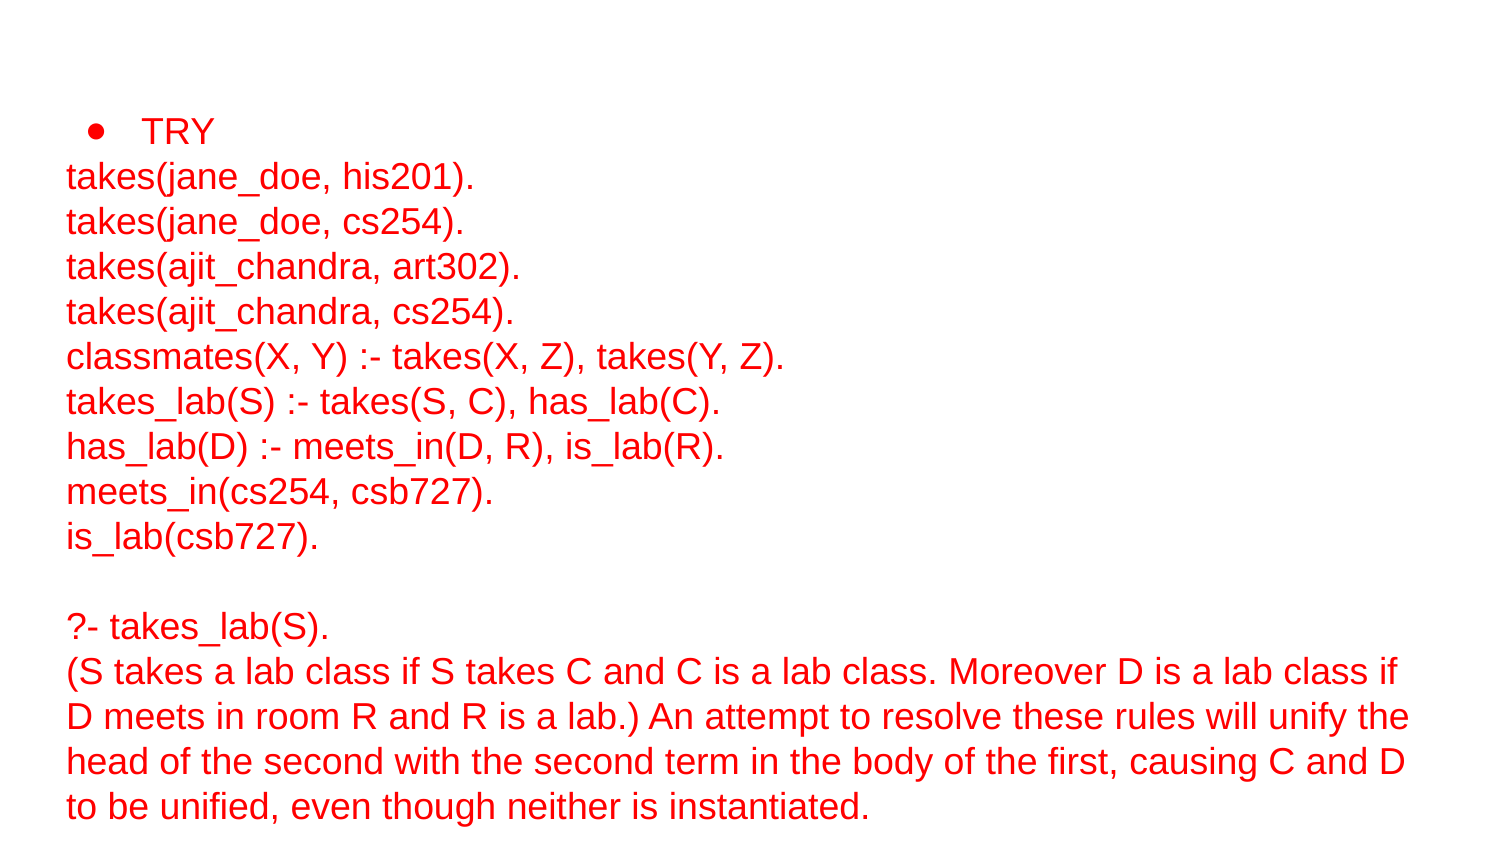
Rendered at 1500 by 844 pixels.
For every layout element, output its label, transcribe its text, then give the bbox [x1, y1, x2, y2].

list TRY takes(jane_doe, his201). takes(jane_doe, cs254). takes(ajit_chandra, art302). takes(ajit_chandra, cs254). classmates(X, Y) :- takes(X, Z), takes(Y, Z). takes_lab(S) :- takes(S, C), has_lab(C). has_lab(D) :- meets_in(D, R), is_lab(R). meets_in(cs254, csb727). is_lab(csb727). ?- takes_lab(S). (S takes a lab class if S takes C and C is a lab class. Moreover D is a lab class if D meets in room R and R is a lab.) An attempt to resolve these rules will unify the head of the second with the second term in the body of the ﬁrst, causing C and D to be uniﬁed, even though neither is instantiated. [51, 92, 1449, 653]
